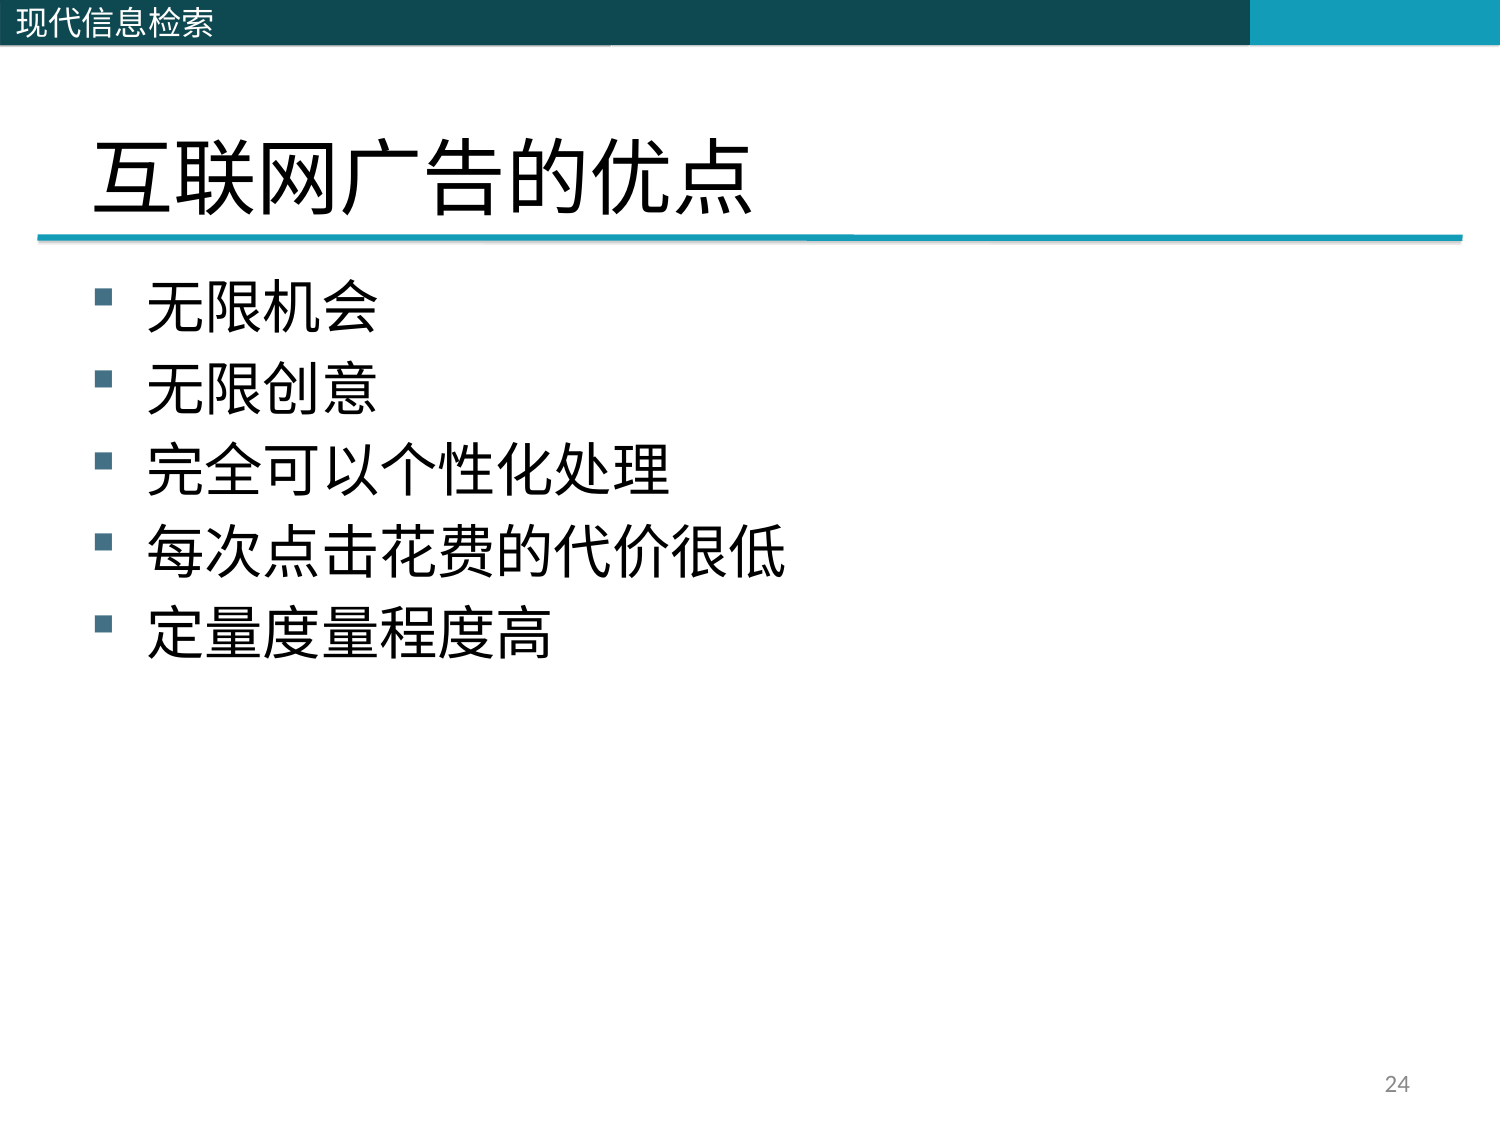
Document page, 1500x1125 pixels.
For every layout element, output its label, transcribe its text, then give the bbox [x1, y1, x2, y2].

title 互联网广告的优点 [74, 44, 1426, 233]
list 无限机会 无限创意 完全可以个性化处理 每次点击花费的代价很低 定量度量程度高 [74, 262, 1426, 1076]
slide_number 24 [1074, 1062, 1425, 1103]
